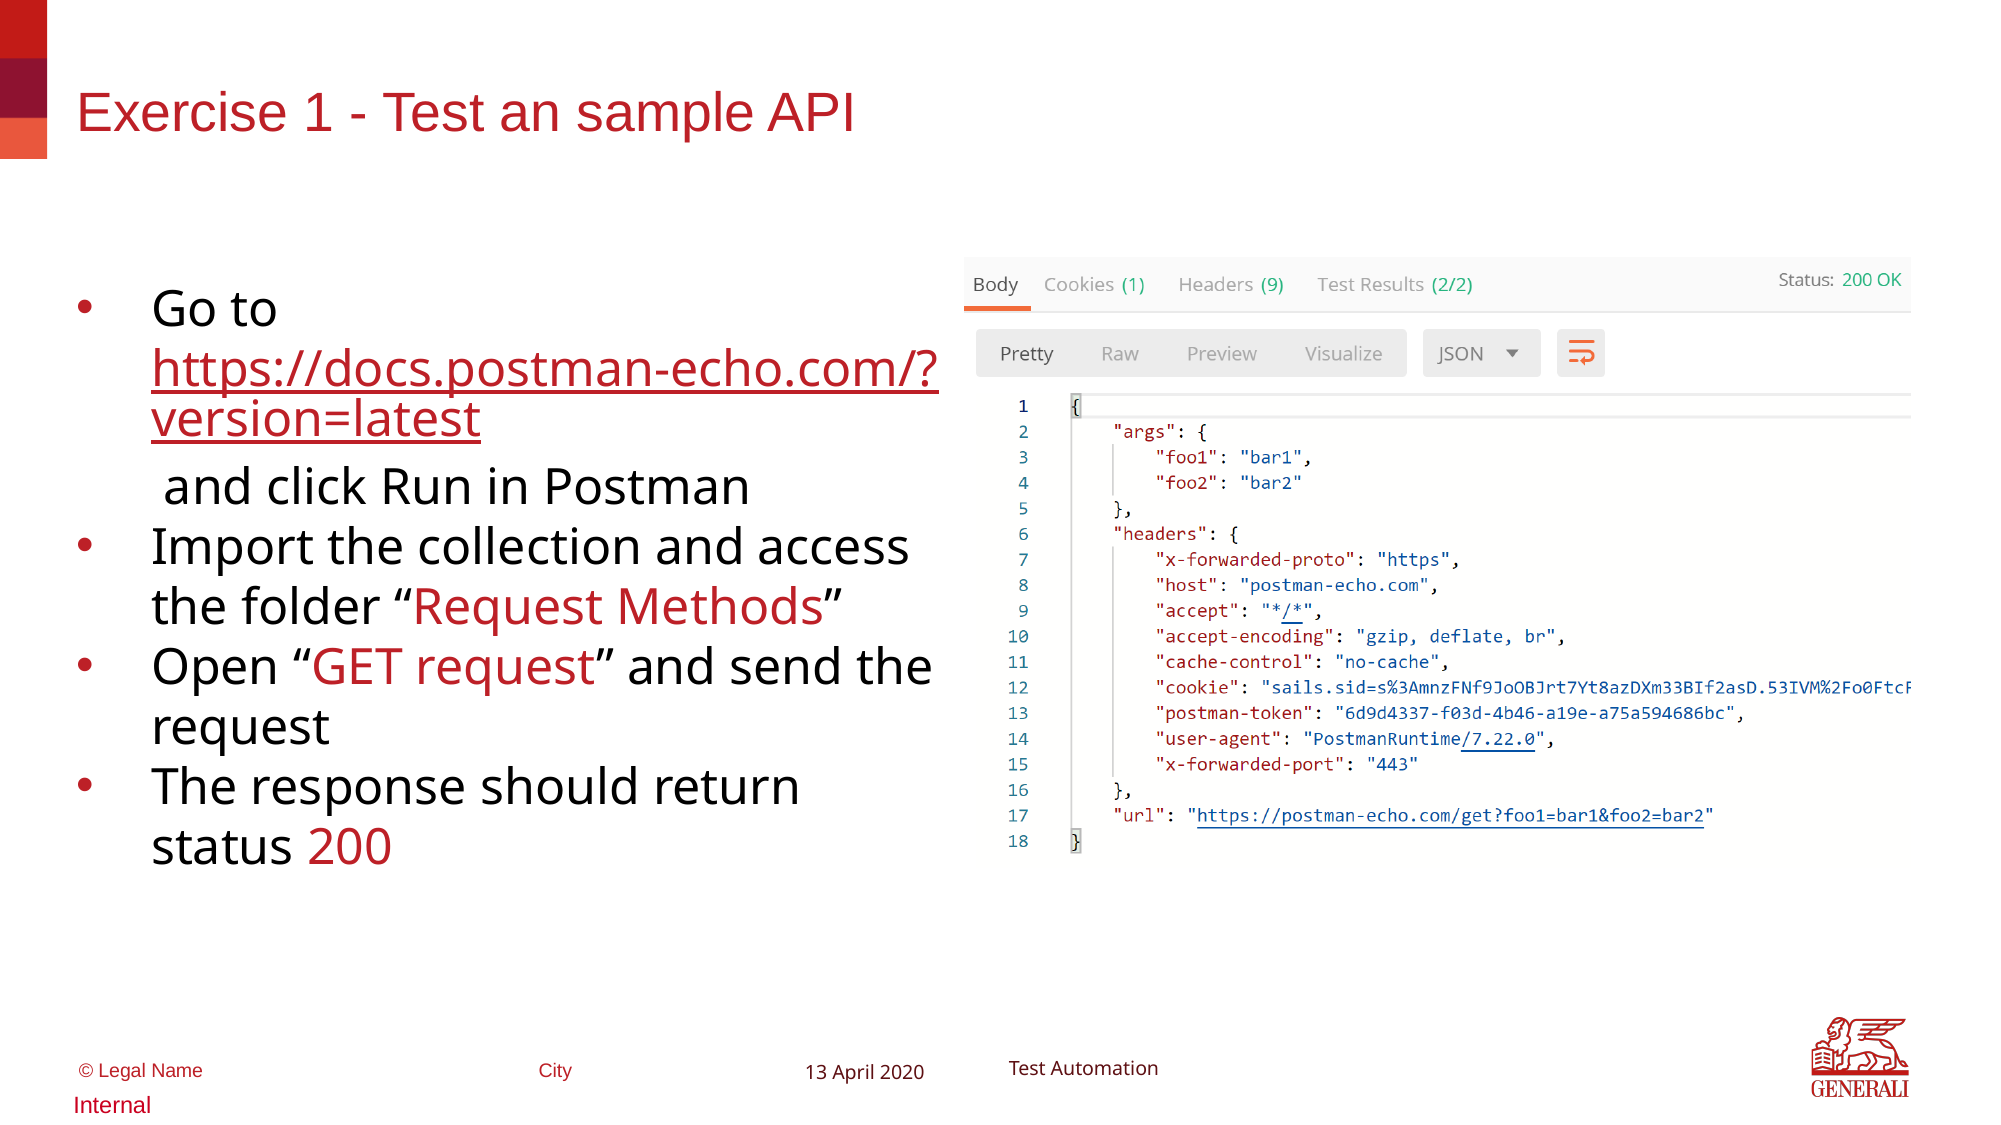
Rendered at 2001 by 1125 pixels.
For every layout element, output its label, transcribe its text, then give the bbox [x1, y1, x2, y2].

picture [964, 256, 1911, 868]
footer Test Automation [1009, 1059, 1643, 1079]
list Go to https://docs.postman-echo.com/?version=latest and click Run in Postman Import the collection and access the folder “Request Methods” Open “GET request” and send the request The response should return status 200 [76, 276, 954, 995]
title Exercise 1 - Test an sample API [75, 76, 1911, 179]
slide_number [804, 1059, 980, 1079]
